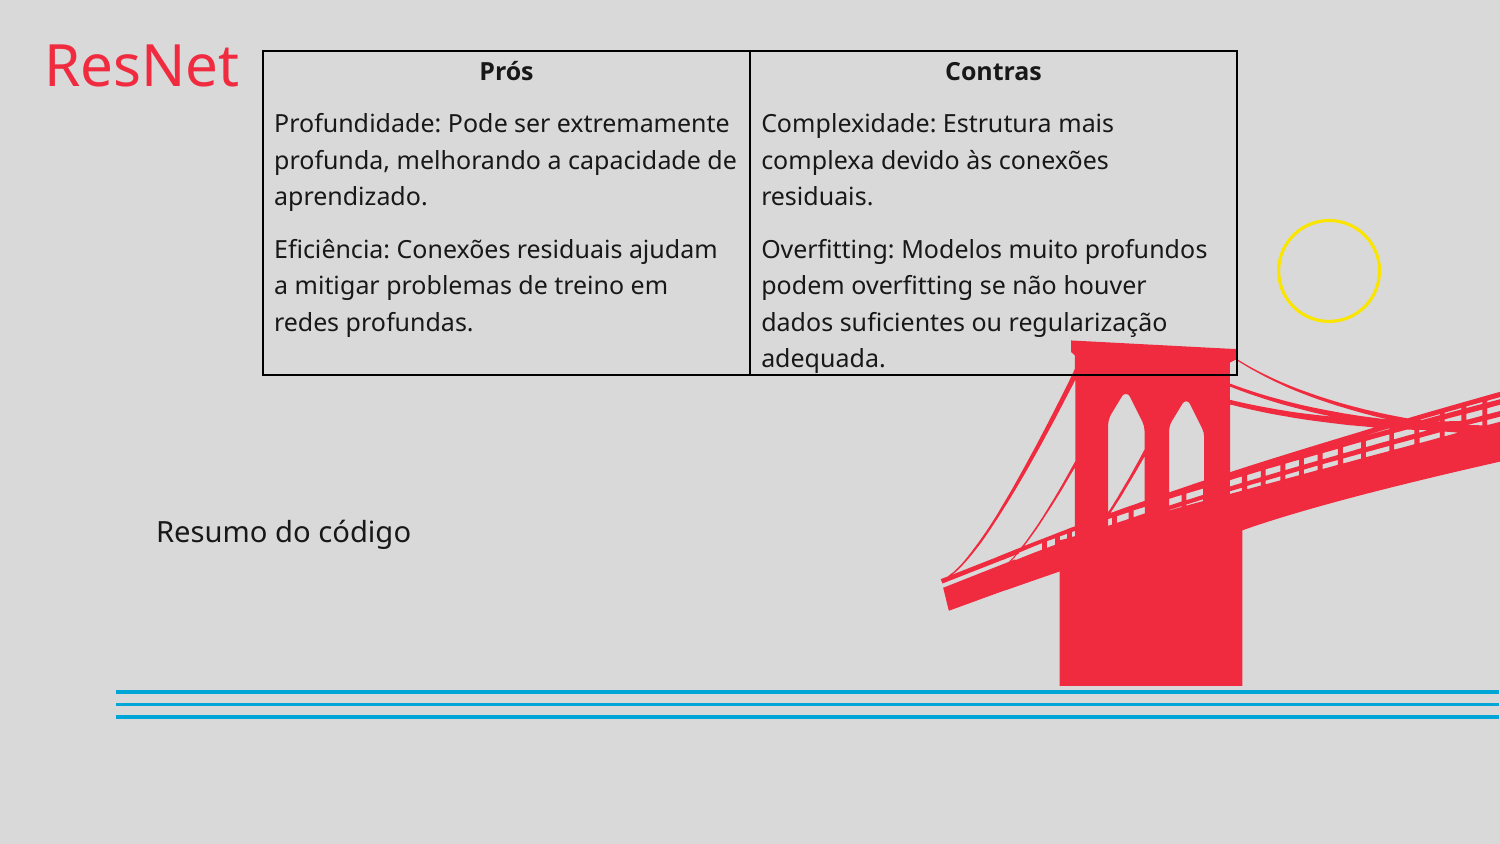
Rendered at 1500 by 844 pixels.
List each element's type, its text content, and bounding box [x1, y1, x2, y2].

title ResNet [29, 21, 645, 104]
subtitle Resumo do código [118, 473, 734, 589]
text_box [115, 690, 1499, 719]
table_header Prós Profundidade: Pode ser extremamente profunda, melhorando a capacidade de aprendizado. Eficiência: Conexões residuais ajudam a mitigar problemas de treino em redes profundas. [264, 52, 749, 374]
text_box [941, 340, 1500, 687]
table_header Contras Complexidade: Estrutura mais complexa devido às conexões residuais. Overfitting: Modelos muito profundos podem overfitting se não houver dados suficientes ou regularização adequada. [751, 52, 1236, 374]
text_box [1278, 220, 1380, 322]
